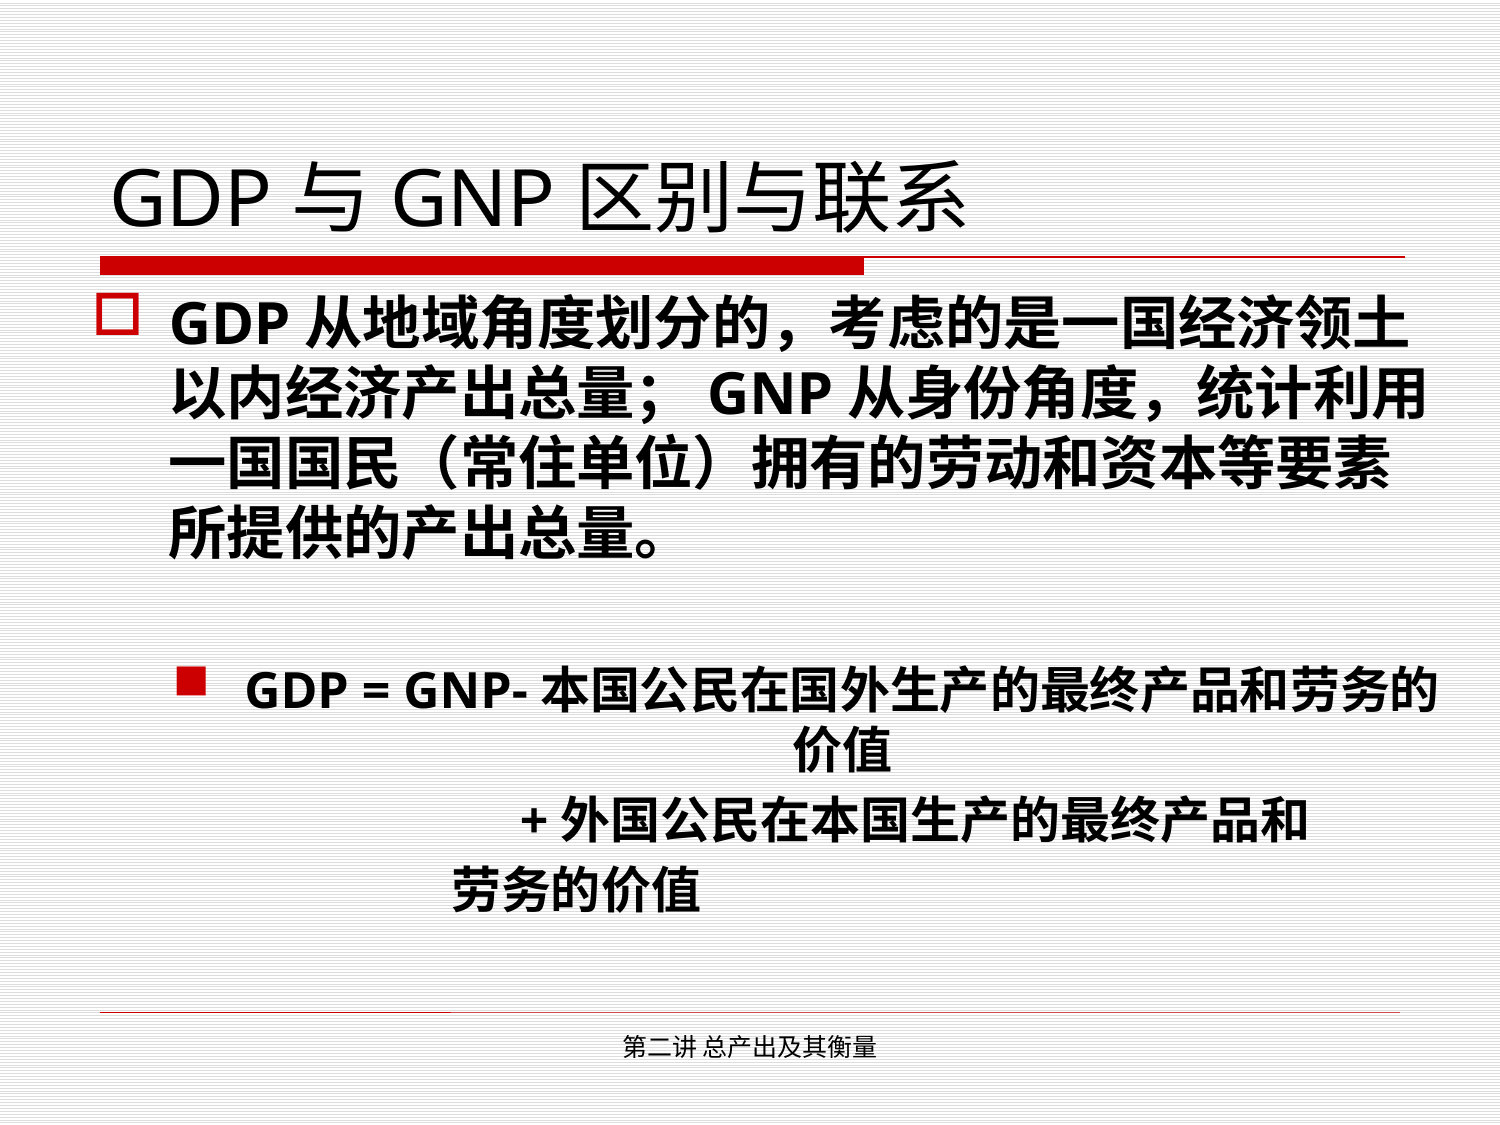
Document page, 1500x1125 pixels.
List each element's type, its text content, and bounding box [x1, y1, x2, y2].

list GDP从地域角度划分的，考虑的是一国经济领土以内经济产出总量；GNP从身份角度，统计利用一国国民（常住单位）拥有的劳动和资本等要素所提供的产出总量。 GDP = GNP-本国公民在国外生产的最终产品和劳务的价值 +外国公民在本国生产的最终产品和 劳务的价值 [76, 278, 1459, 980]
footer 第二讲 总产出及其衡量 [512, 1024, 988, 1103]
title GDP与GNP区别与联系 [93, 49, 1407, 250]
